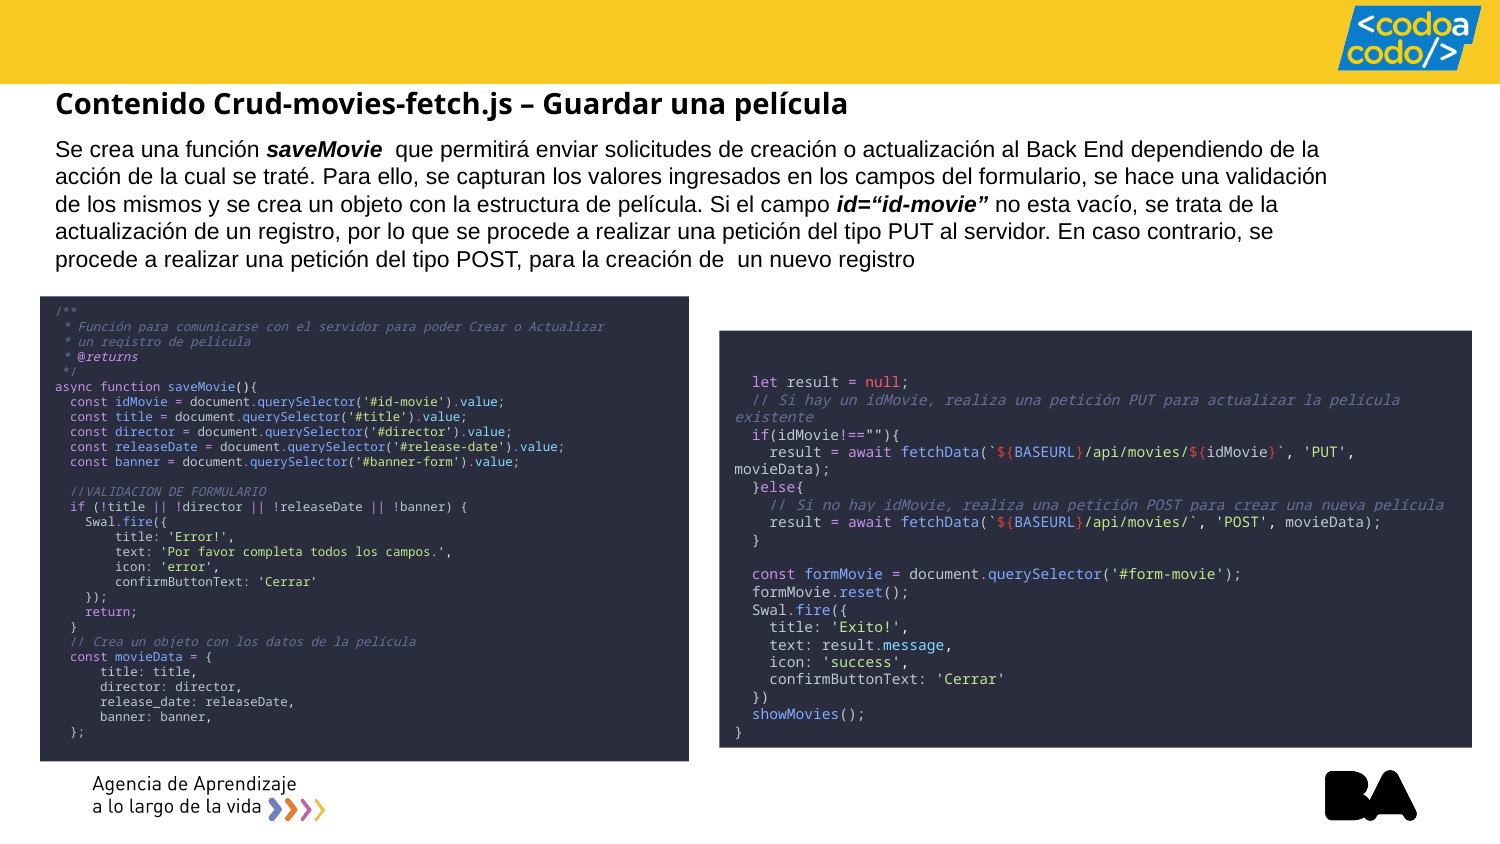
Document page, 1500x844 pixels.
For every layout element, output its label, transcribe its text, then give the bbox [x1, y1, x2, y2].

text_box Se crea una función saveMovie que permitirá enviar solicitudes de creación o actualización al Back End dependiendo de la acción de la cual se traté. Para ello, se capturan los valores ingresados en los campos del formulario, se hace una validación de los mismos y se crea un objeto con la estructura de película. Si el campo id=“id-movie” no esta vacío, se trata de la actualización de un registro, por lo que se procede a realizar una petición del tipo PUT al servidor. En caso contrario, se procede a realizar una petición del tipo POST, para la creación de un nuevo registro [40, 126, 1347, 280]
picture [1337, 5, 1482, 71]
picture [1325, 770, 1417, 821]
text_box Contenido Crud-movies-fetch.js – Guardar una película [40, 77, 1023, 126]
text_box /** * Función para comunicarse con el servidor para poder Crear o Actualizar * un registro de pelicula * @returns */ async function saveMovie(){ const idMovie = document.querySelector('#id-movie').value; const title = document.querySelector('#title').value; const director = document.querySelector('#director').value; const releaseDate = document.querySelector('#release-date').value; const banner = document.querySelector('#banner-form').value; //VALIDACION DE FORMULARIO if (!title || !director || !releaseDate || !banner) { Swal.fire({ title: 'Error!', text: 'Por favor completa todos los campos.', icon: 'error', confirmButtonText: 'Cerrar' }); return; } // Crea un objeto con los datos de la película const movieData = { title: title, director: director, release_date: releaseDate, banner: banner, }; [40, 296, 689, 762]
text_box let result = null; // Si hay un idMovie, realiza una petición PUT para actualizar la película existente if(idMovie!==""){ result = await fetchData(`${BASEURL}/api/movies/${idMovie}`, 'PUT', movieData); }else{ // Si no hay idMovie, realiza una petición POST para crear una nueva película result = await fetchData(`${BASEURL}/api/movies/`, 'POST', movieData); } const formMovie = document.querySelector('#form-movie'); formMovie.reset(); Swal.fire({ title: 'Exito!', text: result.message, icon: 'success', confirmButtonText: 'Cerrar' }) showMovies(); } [719, 330, 1472, 748]
picture [70, 762, 344, 835]
